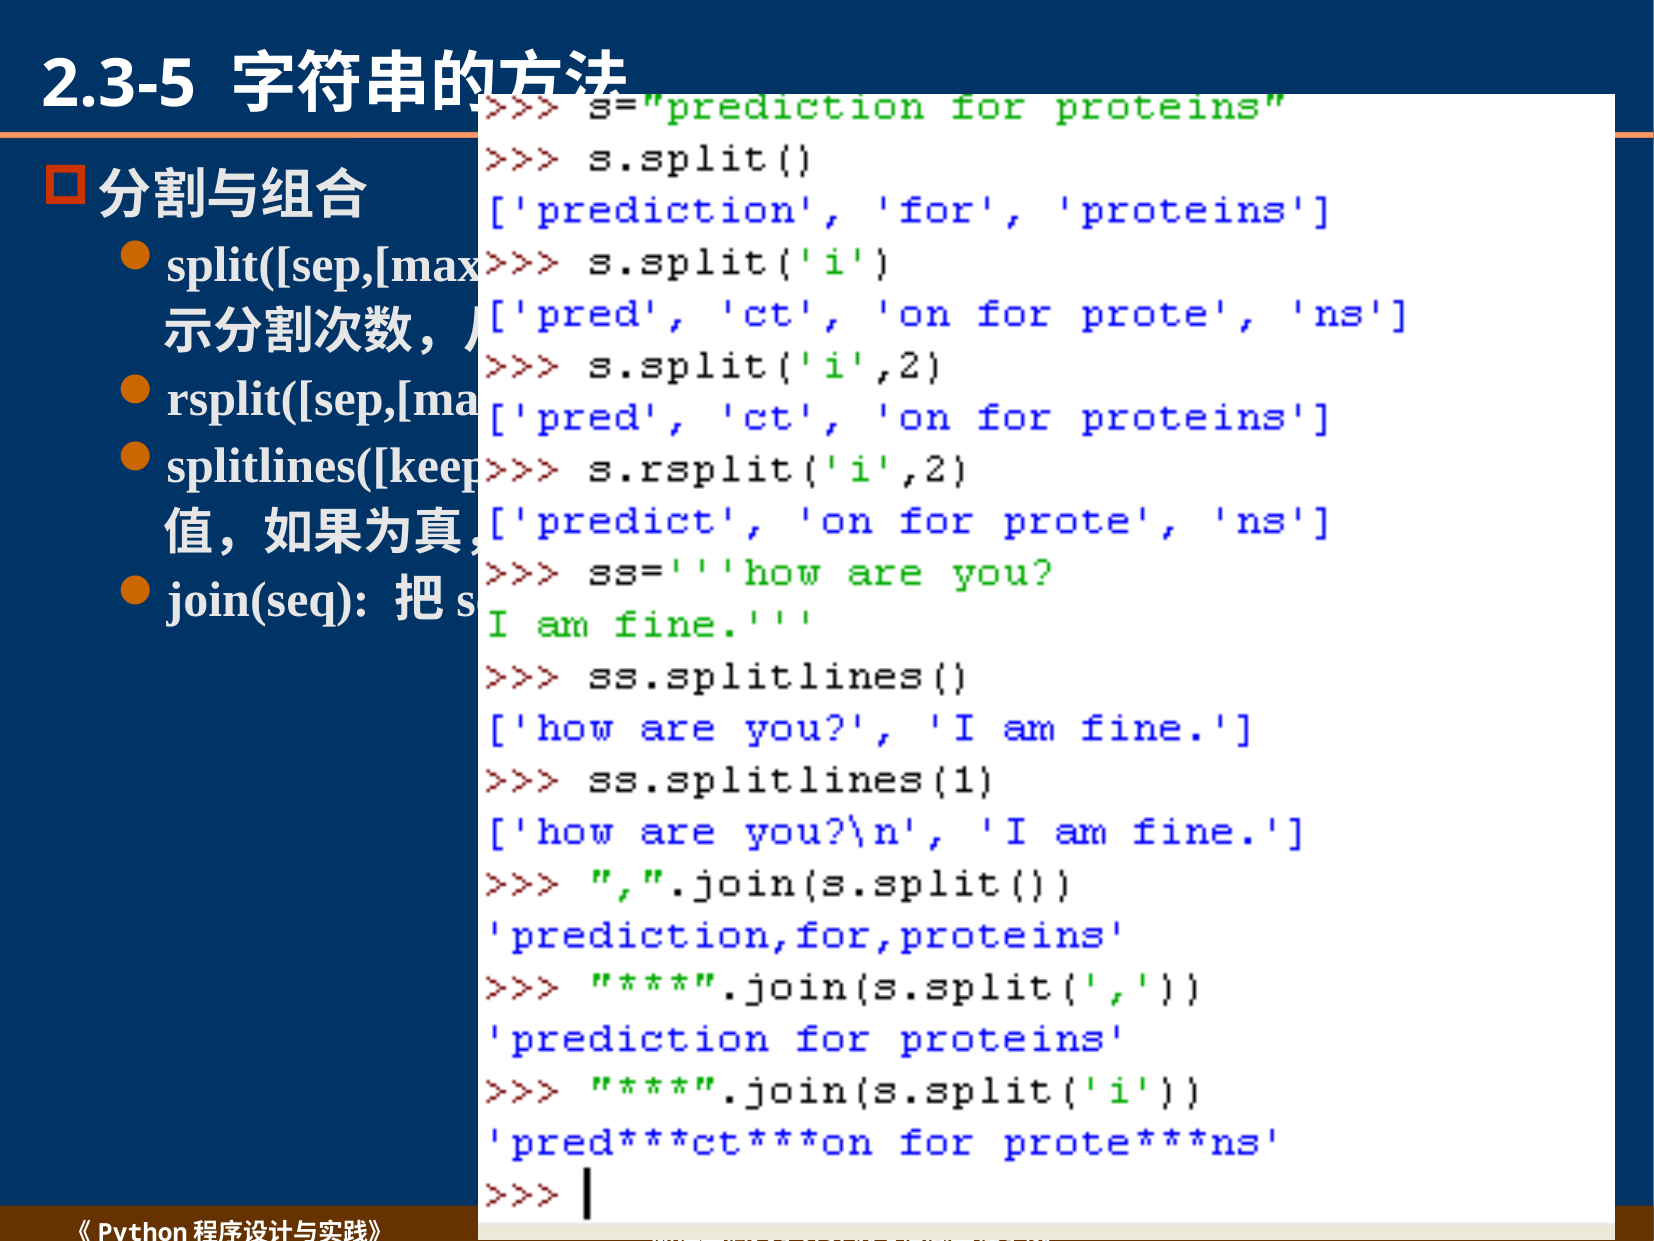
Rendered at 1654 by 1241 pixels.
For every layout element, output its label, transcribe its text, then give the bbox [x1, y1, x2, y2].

list 分割与组合 split([sep,[maxsplit]]):以sep为分隔符，分割成list，maxsplit表示分割次数，从左开始 rsplit([sep,[maxsplit]]):同上，但分割从右开始 splitlines([keepends]):以行分隔符分割成list，keepends取bool值，如果为真，每行分隔符会保留 join(seq): 把seq中元素串接成 [41, 151, 472, 1195]
picture [478, 93, 1615, 1241]
title 2.3-5 字符串的方法 [41, 22, 1601, 129]
